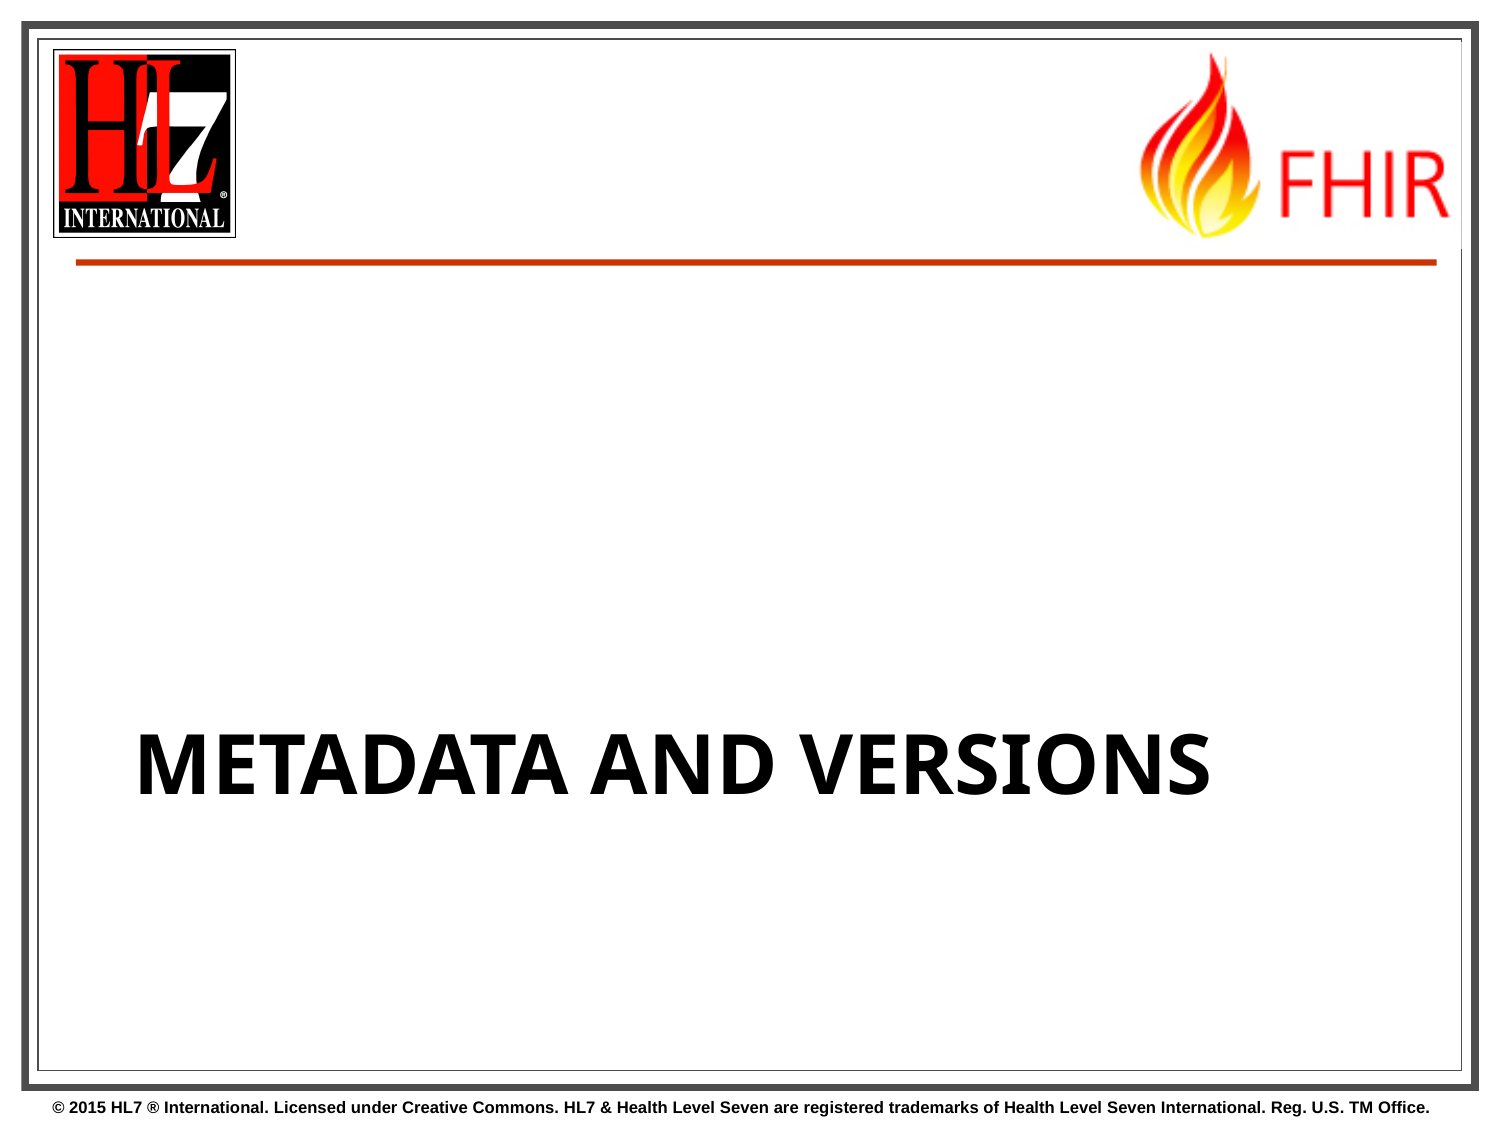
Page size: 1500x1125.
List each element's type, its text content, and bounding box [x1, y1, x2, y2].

picture [1128, 42, 1462, 249]
title Metadata and versions [118, 722, 1394, 947]
picture [53, 49, 236, 238]
